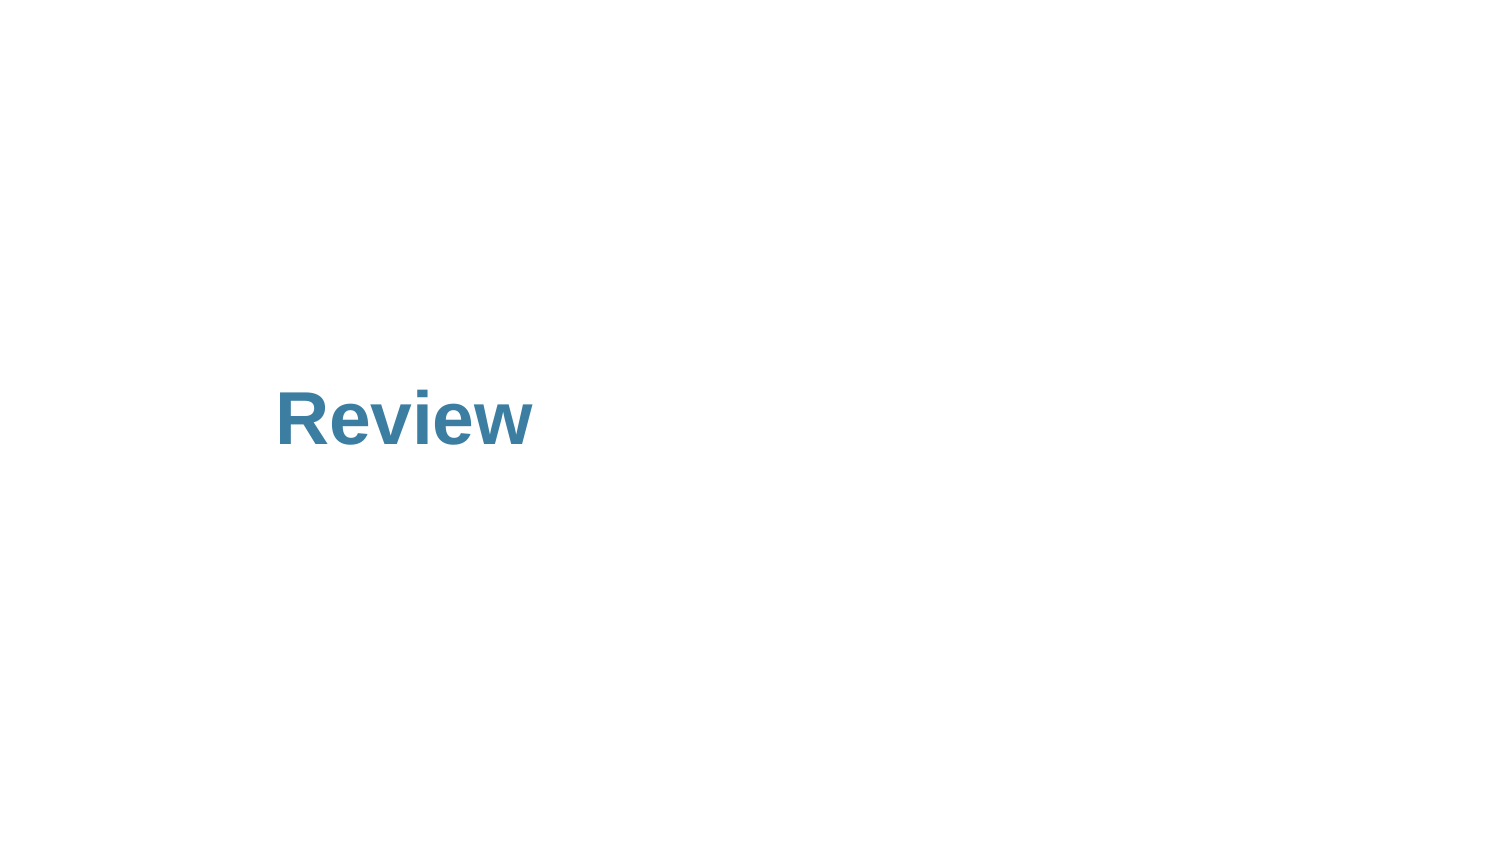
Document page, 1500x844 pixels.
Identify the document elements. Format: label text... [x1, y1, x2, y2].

title Review [272, 367, 1227, 511]
